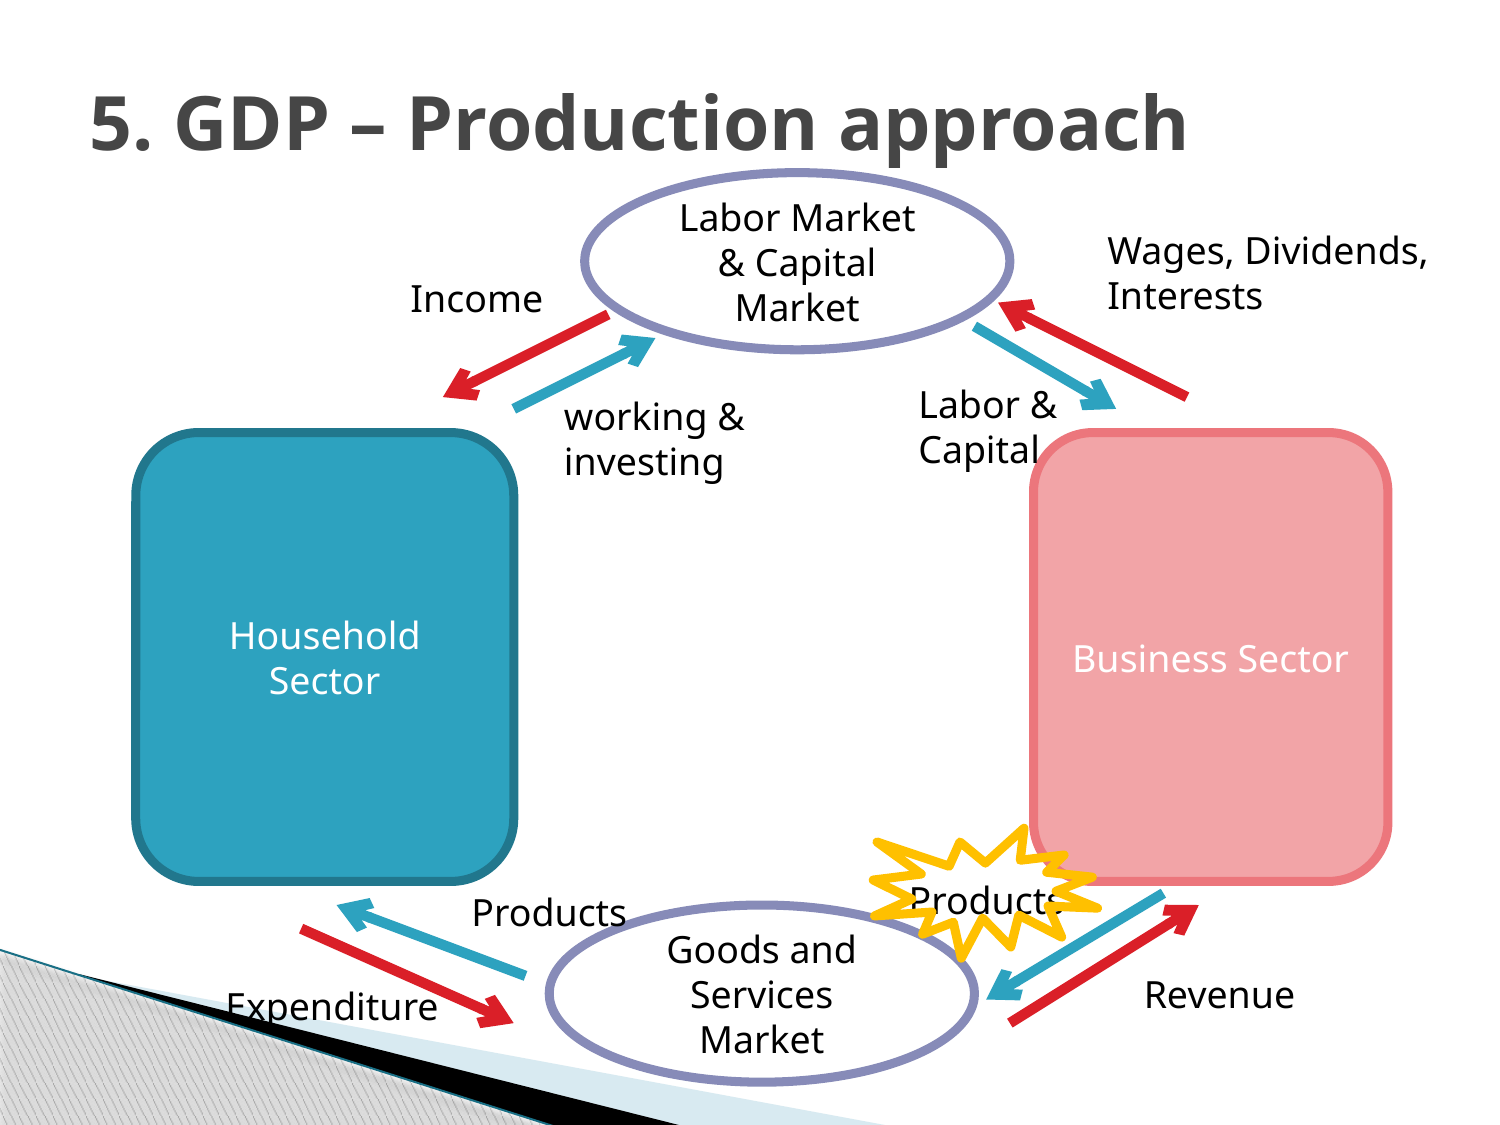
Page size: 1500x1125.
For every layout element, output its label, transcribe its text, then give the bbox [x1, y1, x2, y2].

text_box [868, 823, 1097, 963]
text_box Labor Market & Capital Market [580, 168, 1015, 355]
text_box Income [395, 267, 561, 372]
text_box Products [456, 881, 643, 942]
text_box Revenue [1203, 964, 1311, 1024]
text_box Wages, Dividends, Interests [1092, 219, 1459, 325]
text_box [997, 302, 1188, 398]
text_box Business Sector [1029, 428, 1393, 886]
text_box Products [897, 918, 924, 928]
text_box Goods and Services Market [544, 900, 979, 1087]
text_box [442, 314, 609, 398]
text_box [974, 325, 1117, 410]
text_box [1009, 904, 1199, 1024]
text_box Expenditure [210, 975, 454, 1036]
title 5. GDP – Production approach [75, 45, 1425, 197]
text_box Labor & Capital [903, 373, 1093, 524]
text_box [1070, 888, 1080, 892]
text_box Household Sector [131, 428, 519, 886]
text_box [336, 904, 526, 977]
text_box working & investing [549, 385, 845, 535]
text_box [513, 337, 656, 410]
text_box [300, 928, 514, 1024]
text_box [985, 892, 1164, 1000]
